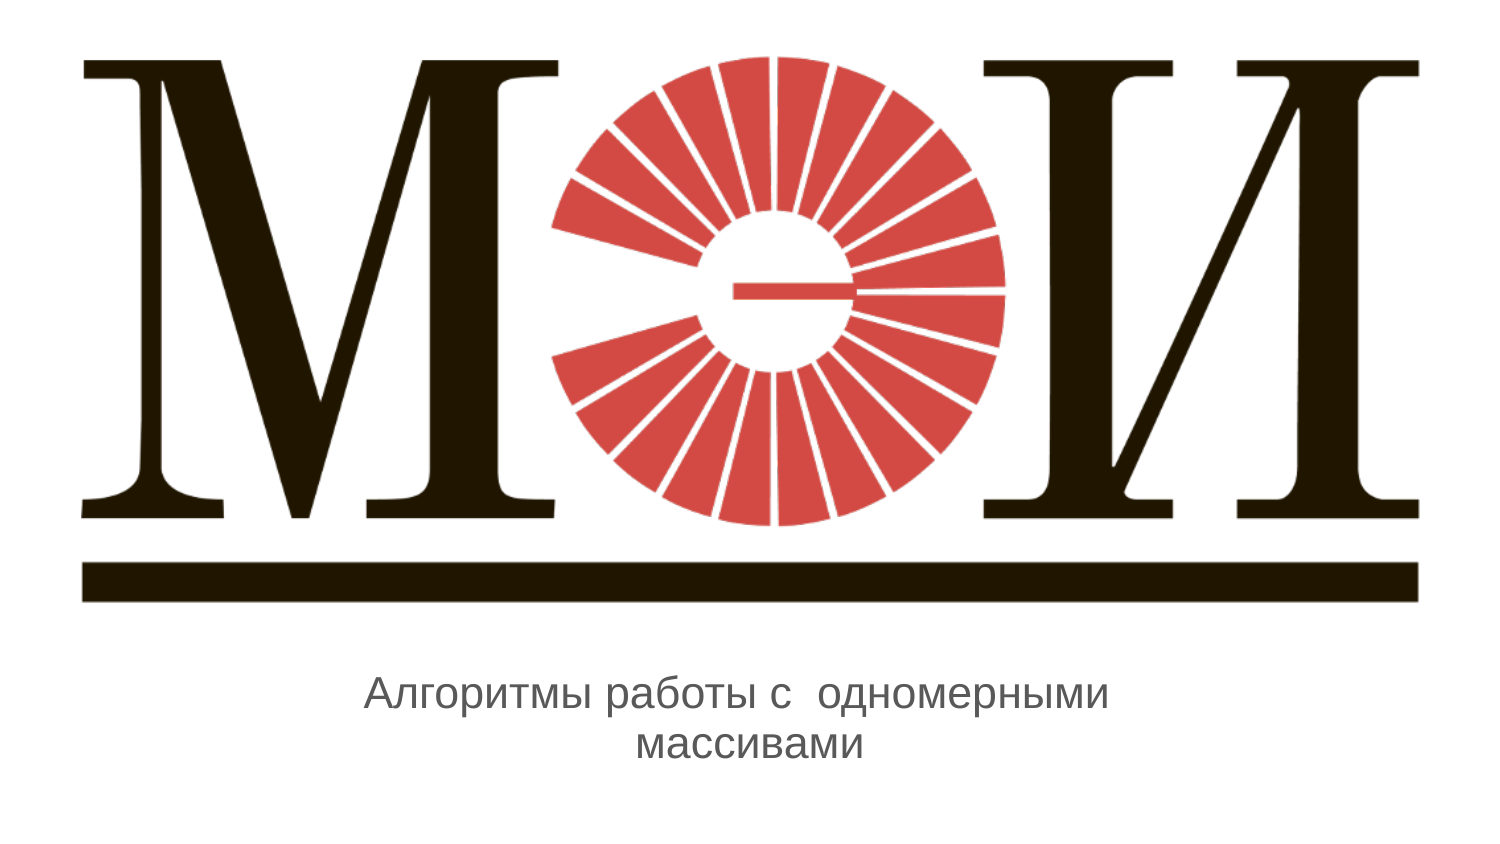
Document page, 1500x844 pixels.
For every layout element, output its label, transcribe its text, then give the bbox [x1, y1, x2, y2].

subtitle Алгоритмы работы с одномерными массивами [51, 652, 1449, 783]
picture [79, 55, 1421, 603]
